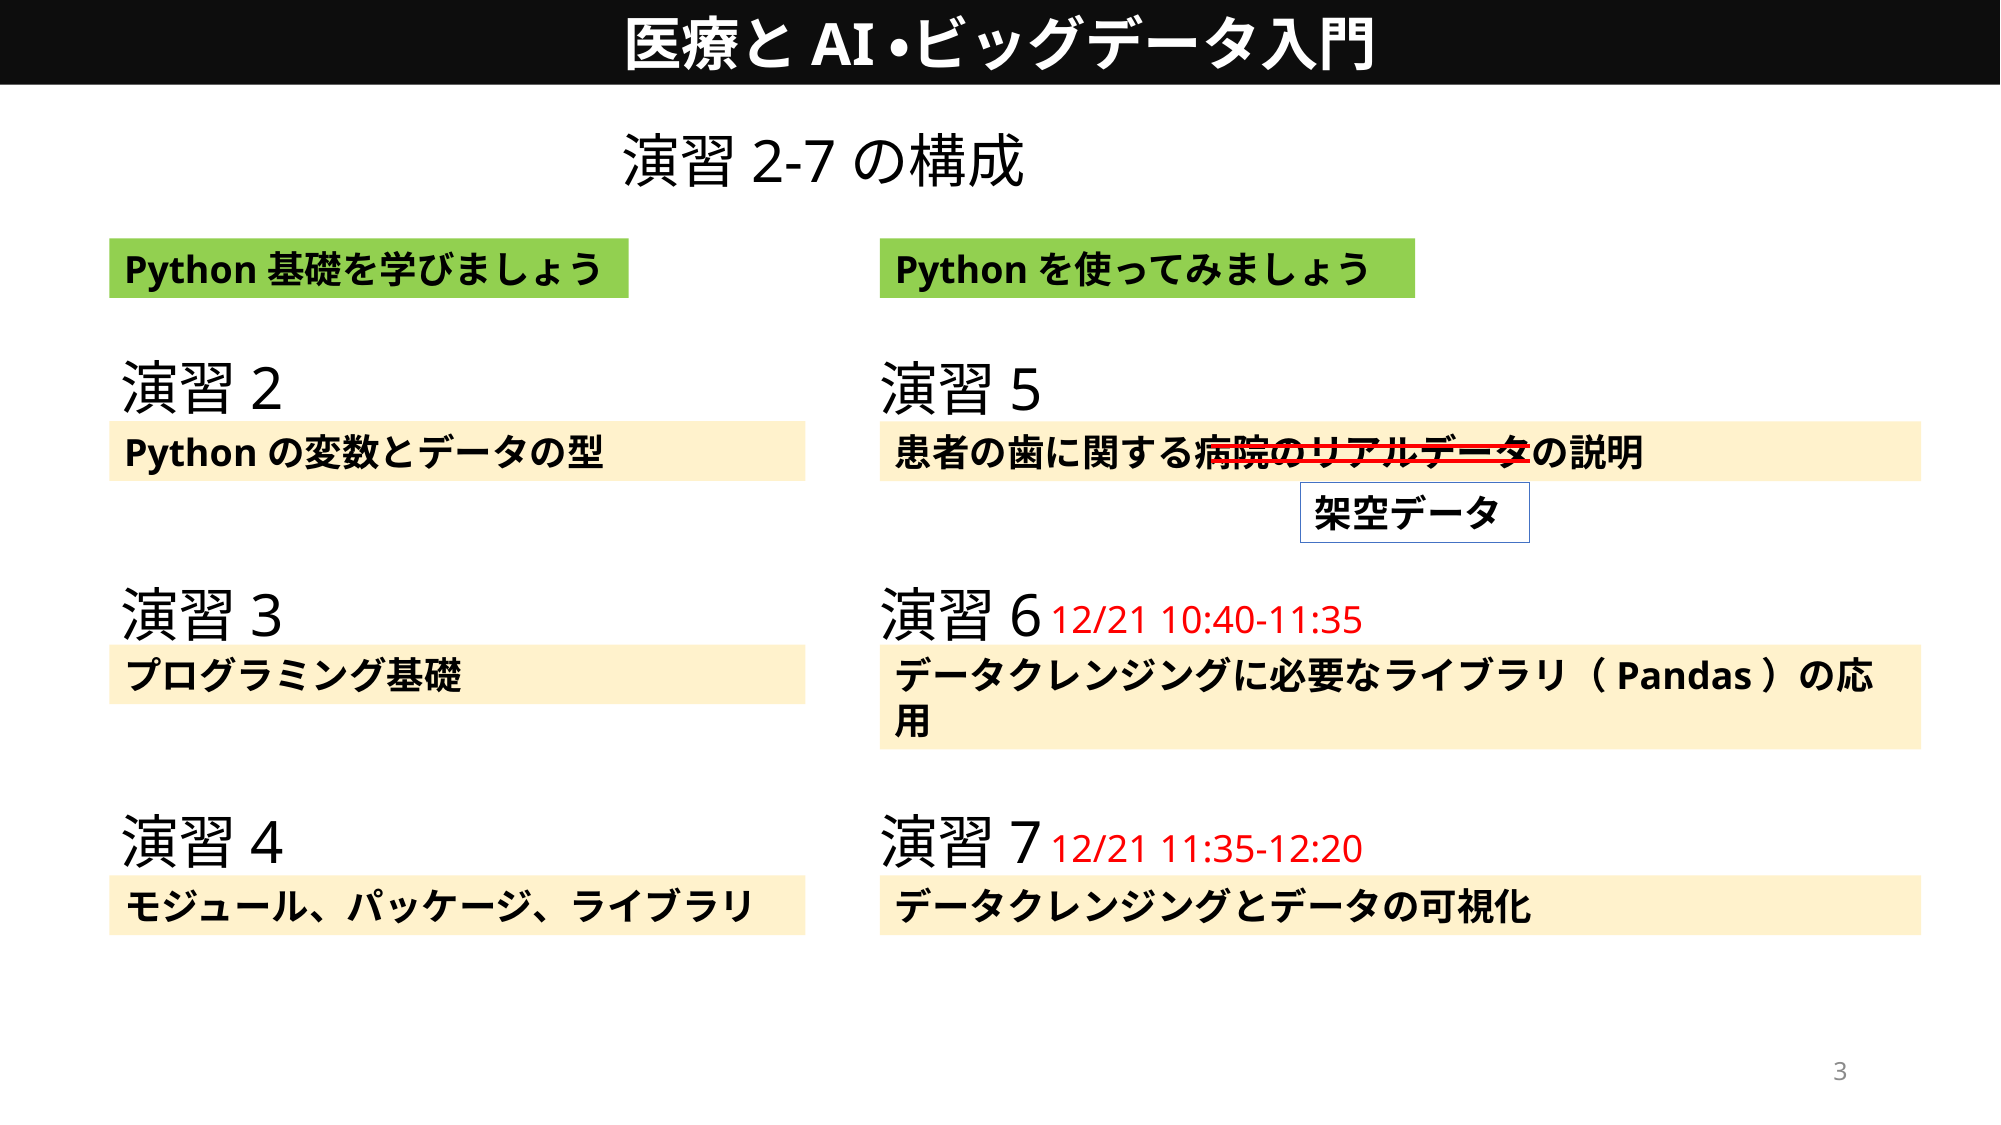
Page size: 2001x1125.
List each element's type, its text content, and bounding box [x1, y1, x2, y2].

text_box 演習5 [831, 344, 1090, 429]
text_box Pythonを使ってみましょう [879, 238, 1416, 298]
text_box 12/21 10:40-11:35 [1035, 588, 1474, 649]
slide_number 3 [1412, 1042, 1863, 1103]
text_box 演習2 [72, 344, 331, 429]
text_box Pythonの変数とデータの型 [109, 421, 806, 481]
text_box Python基礎を学びましょう [109, 238, 629, 298]
text_box 演習6 [831, 571, 1090, 656]
text_box 演習7 [831, 797, 1090, 883]
text_box 演習2-7の構成 [606, 116, 1045, 202]
text_box データクレンジングとデータの可視化 [879, 875, 1922, 936]
text_box 医療とAI・ビッグデータ入門 [0, 0, 2000, 85]
text_box モジュール、パッケージ、ライブラリ [109, 875, 806, 936]
text_box プログラミング基礎 [109, 644, 806, 705]
text_box データクレンジングに必要なライブラリ（Pandas）の応用 [879, 644, 1922, 750]
text_box 患者の歯に関する病院のリアルデータの説明 [879, 421, 1922, 482]
text_box 演習3 [72, 570, 331, 656]
text_box 12/21 11:35-12:20 [1035, 817, 1474, 878]
text_box 演習4 [72, 797, 331, 883]
text_box 架空データ [1300, 482, 1530, 543]
